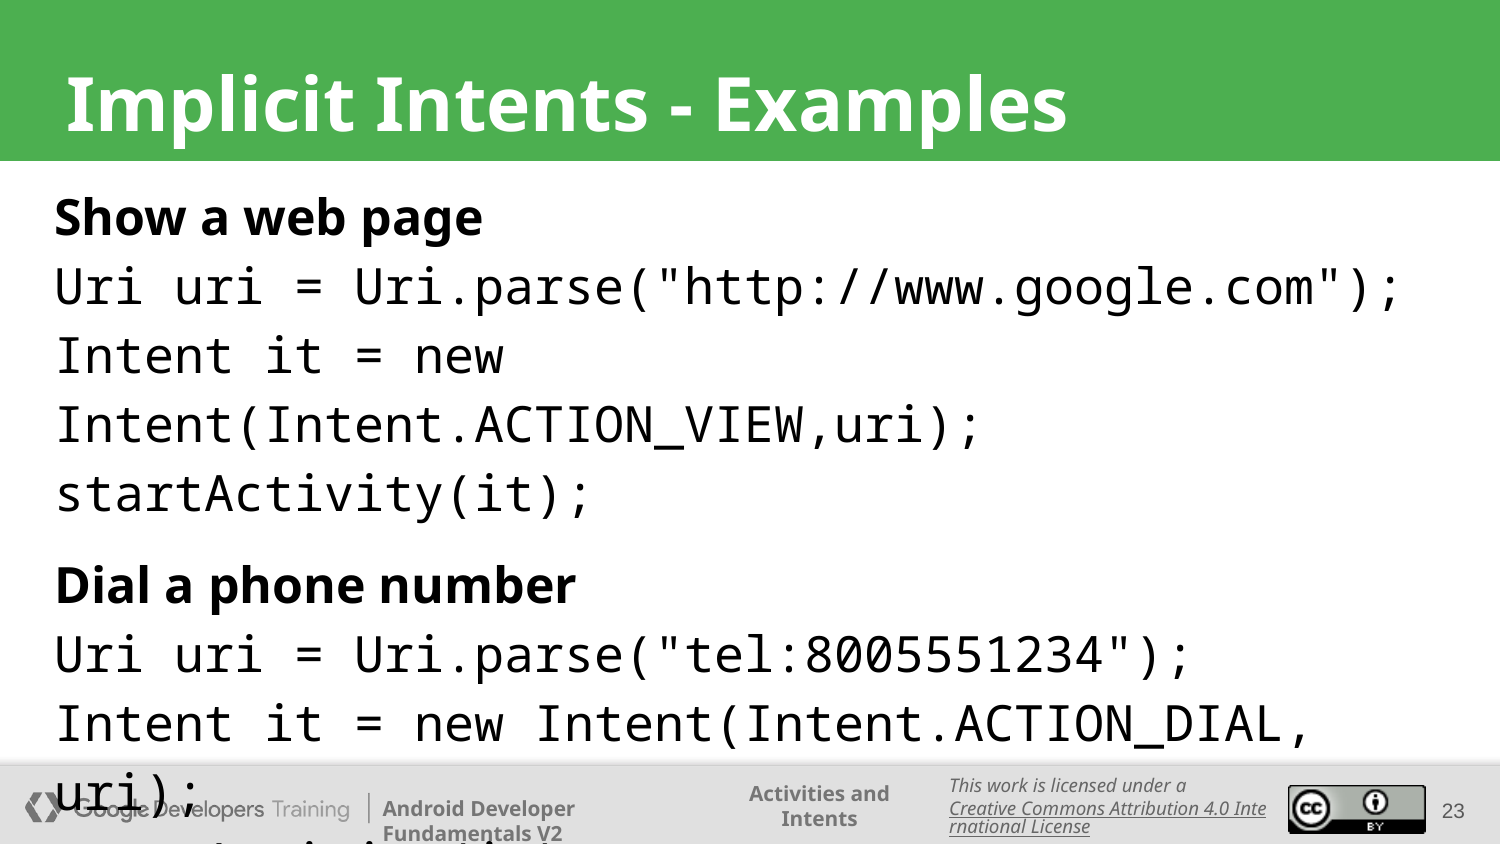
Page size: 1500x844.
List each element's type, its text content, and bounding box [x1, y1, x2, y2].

picture [0, 161, 1500, 844]
slide_number 23 [1389, 777, 1480, 842]
title Implicit Intents - Examples [51, 28, 1472, 122]
text_box Show a web page Uri uri = Uri.parse("http://www.google.com"); Intent it = new Intent(Intent.ACTION_VIEW,uri); startActivity(it); Dial a phone number Uri uri = Uri.parse("tel:8005551234"); Intent it = new Intent(Intent.ACTION_DIAL, uri); startActivity(it); [39, 161, 1453, 745]
